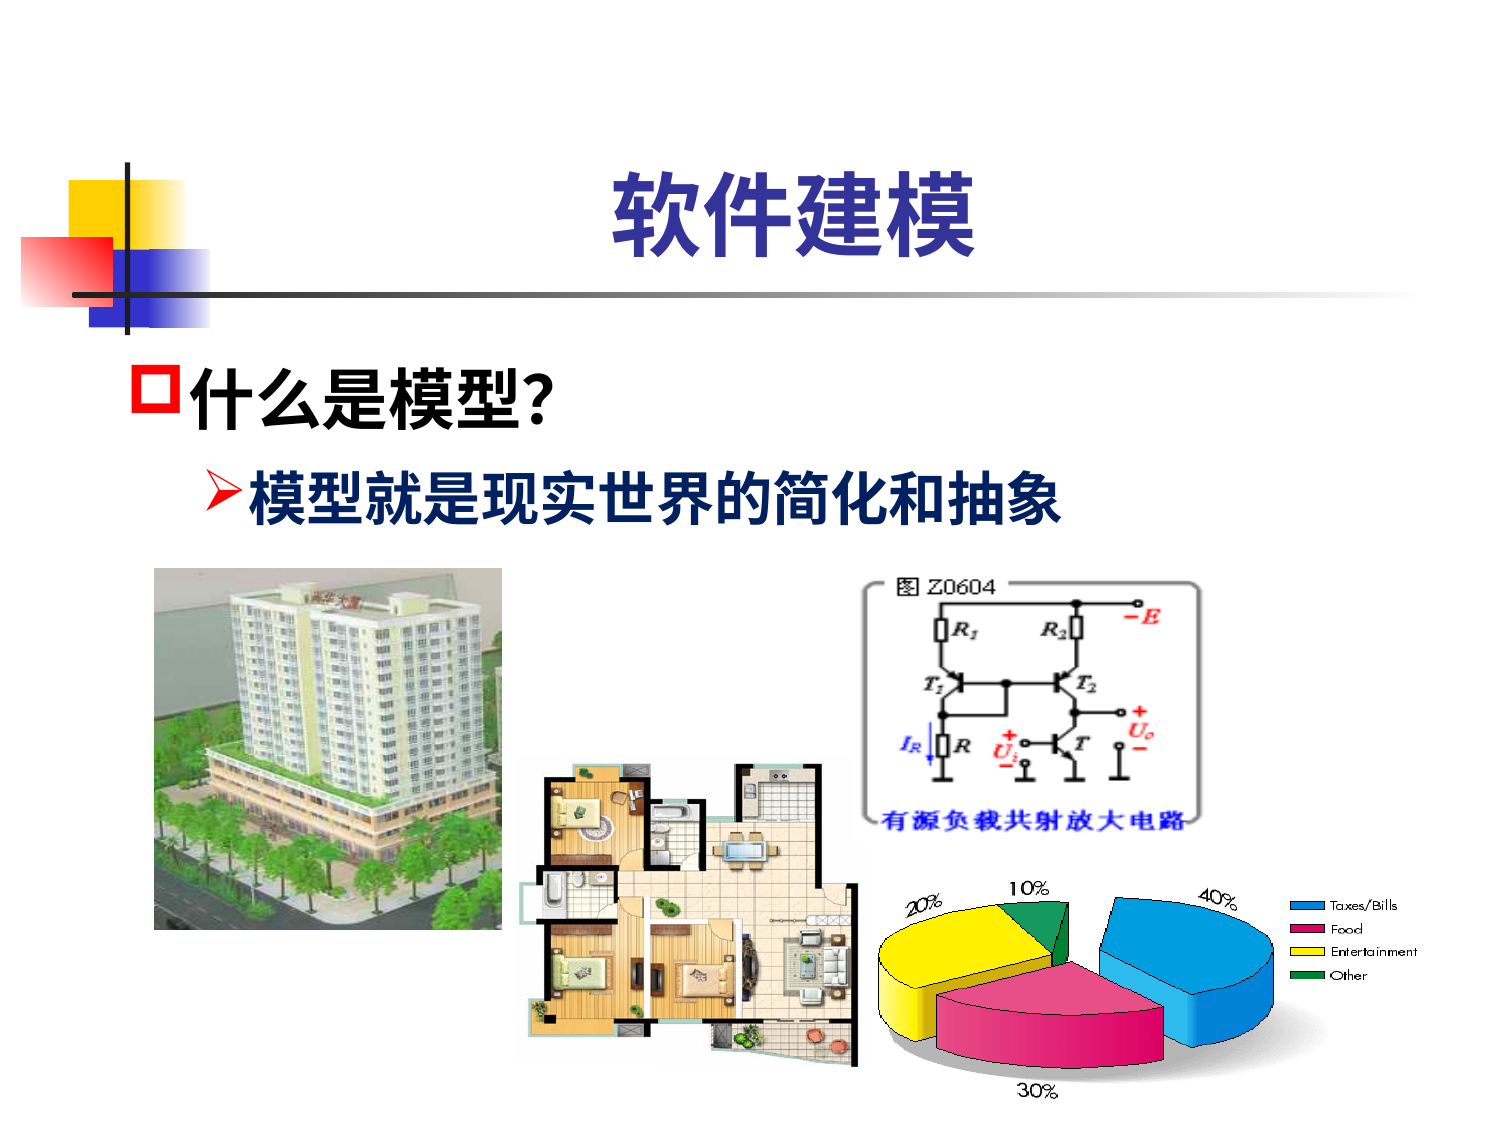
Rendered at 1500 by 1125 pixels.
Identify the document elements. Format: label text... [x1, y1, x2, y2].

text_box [146, 562, 1427, 1106]
title 软件建模 [188, 125, 1400, 275]
list 什么是模型？ 模型就是现实世界的简化和抽象 [111, 349, 1462, 538]
